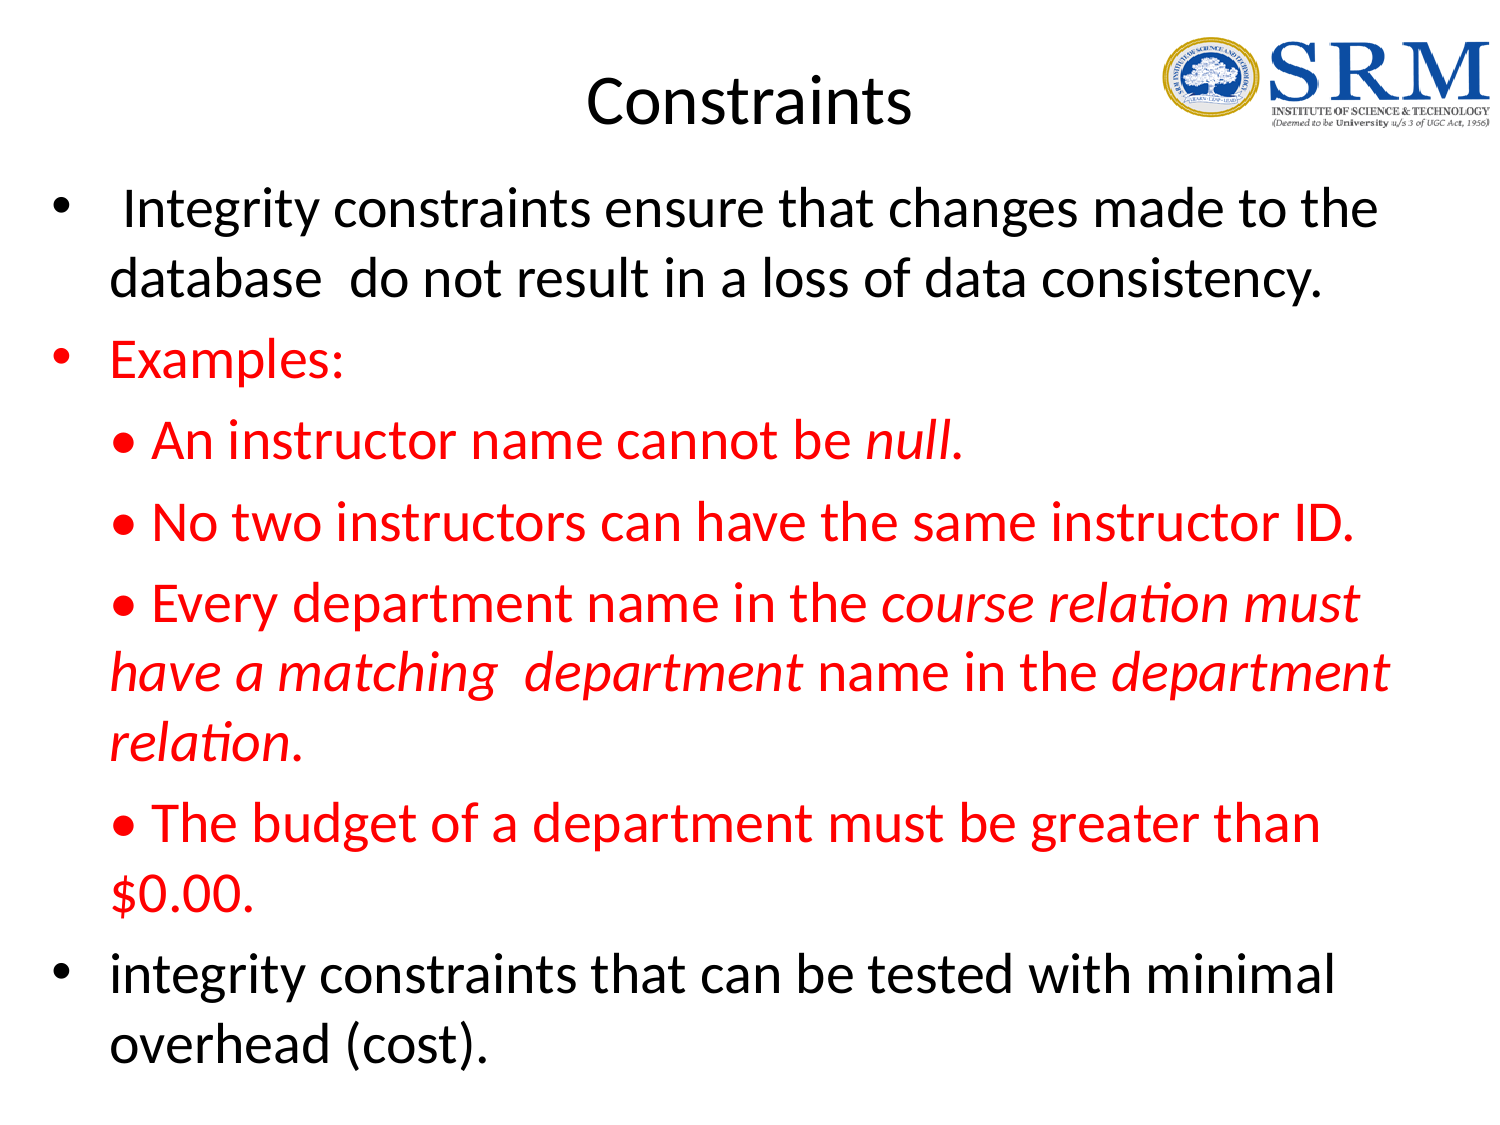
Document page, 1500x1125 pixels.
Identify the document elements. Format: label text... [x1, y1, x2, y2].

list Integrity constraints ensure that changes made to the database do not result in a loss of data consistency. Examples: • An instructor name cannot be null. • No two instructors can have the same instructor ID. • Every department name in the course relation must have a matching department name in the department relation. • The budget of a department must be greater than $0.00. integrity constraints that can be tested with minimal overhead (cost). [36, 162, 1462, 1091]
title Constraints [75, 45, 1144, 146]
picture [1149, 0, 1500, 163]
